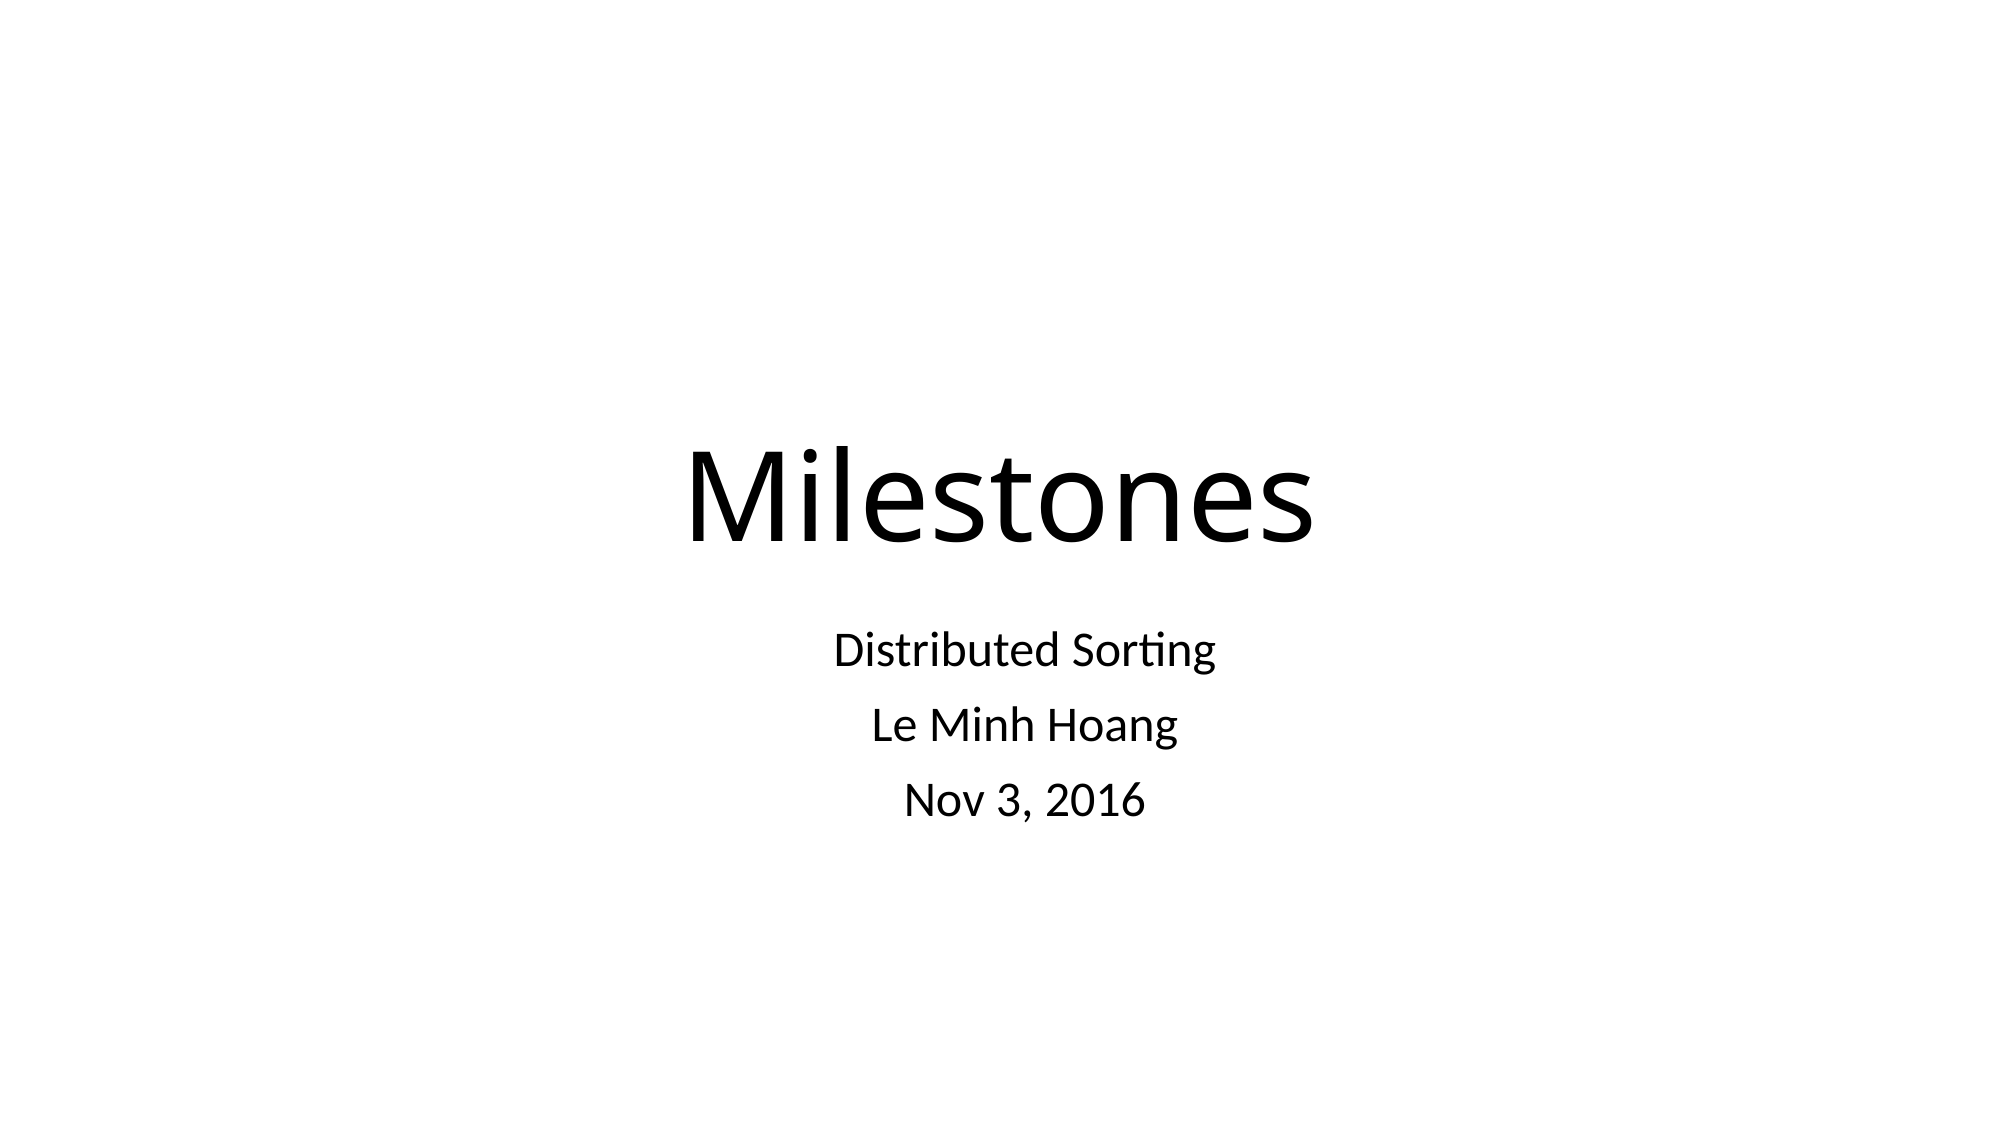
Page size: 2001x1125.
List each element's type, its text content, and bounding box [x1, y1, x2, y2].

subtitle [249, 590, 1751, 863]
title Milestones [249, 183, 1751, 576]
text_box Distributed Sorting Le Minh Hoang Nov 3, 2016 [274, 615, 1775, 888]
